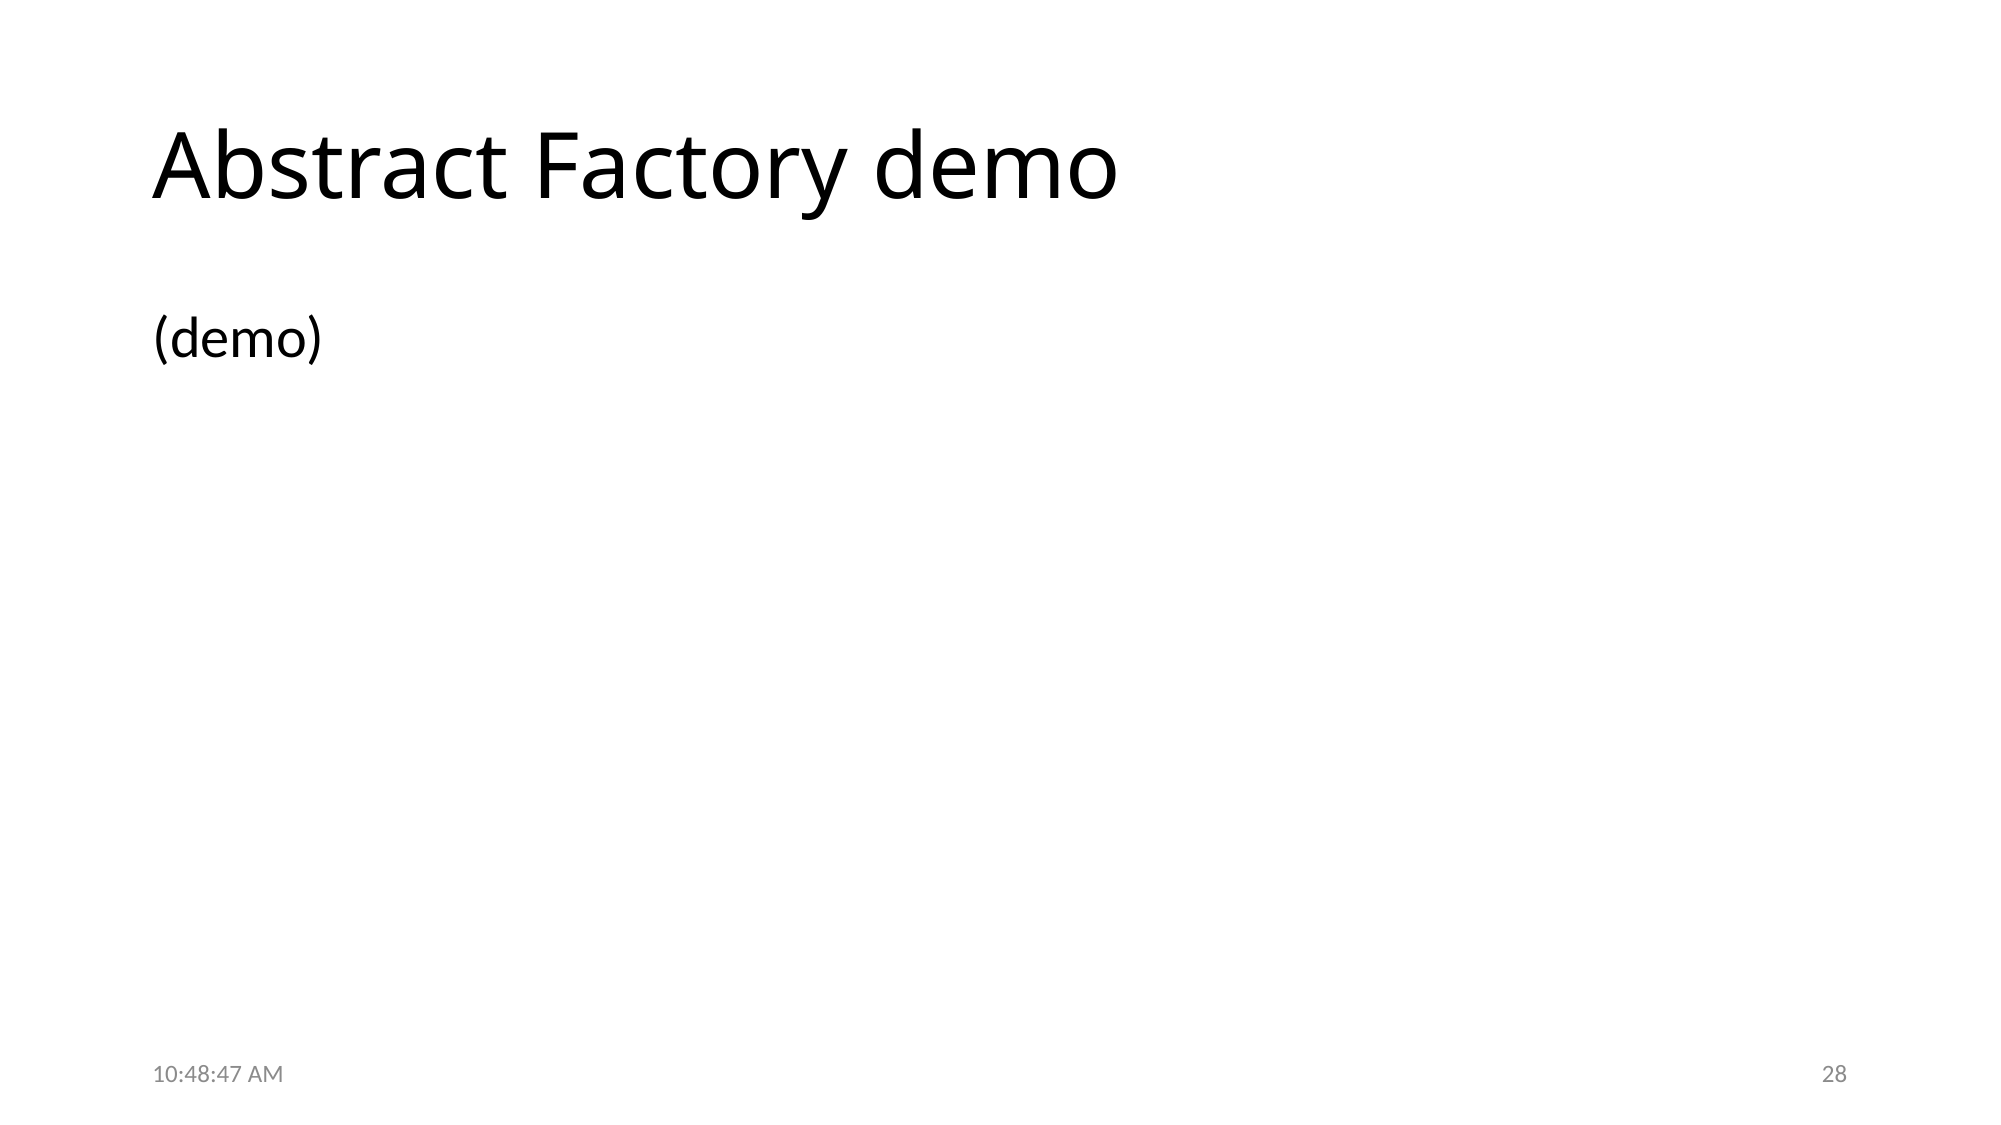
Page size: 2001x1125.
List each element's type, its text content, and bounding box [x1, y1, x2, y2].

list (demo) [137, 299, 1863, 1014]
slide_number 28 [1412, 1042, 1863, 1103]
title Abstract Factory demo [137, 59, 1863, 278]
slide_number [137, 1042, 588, 1103]
